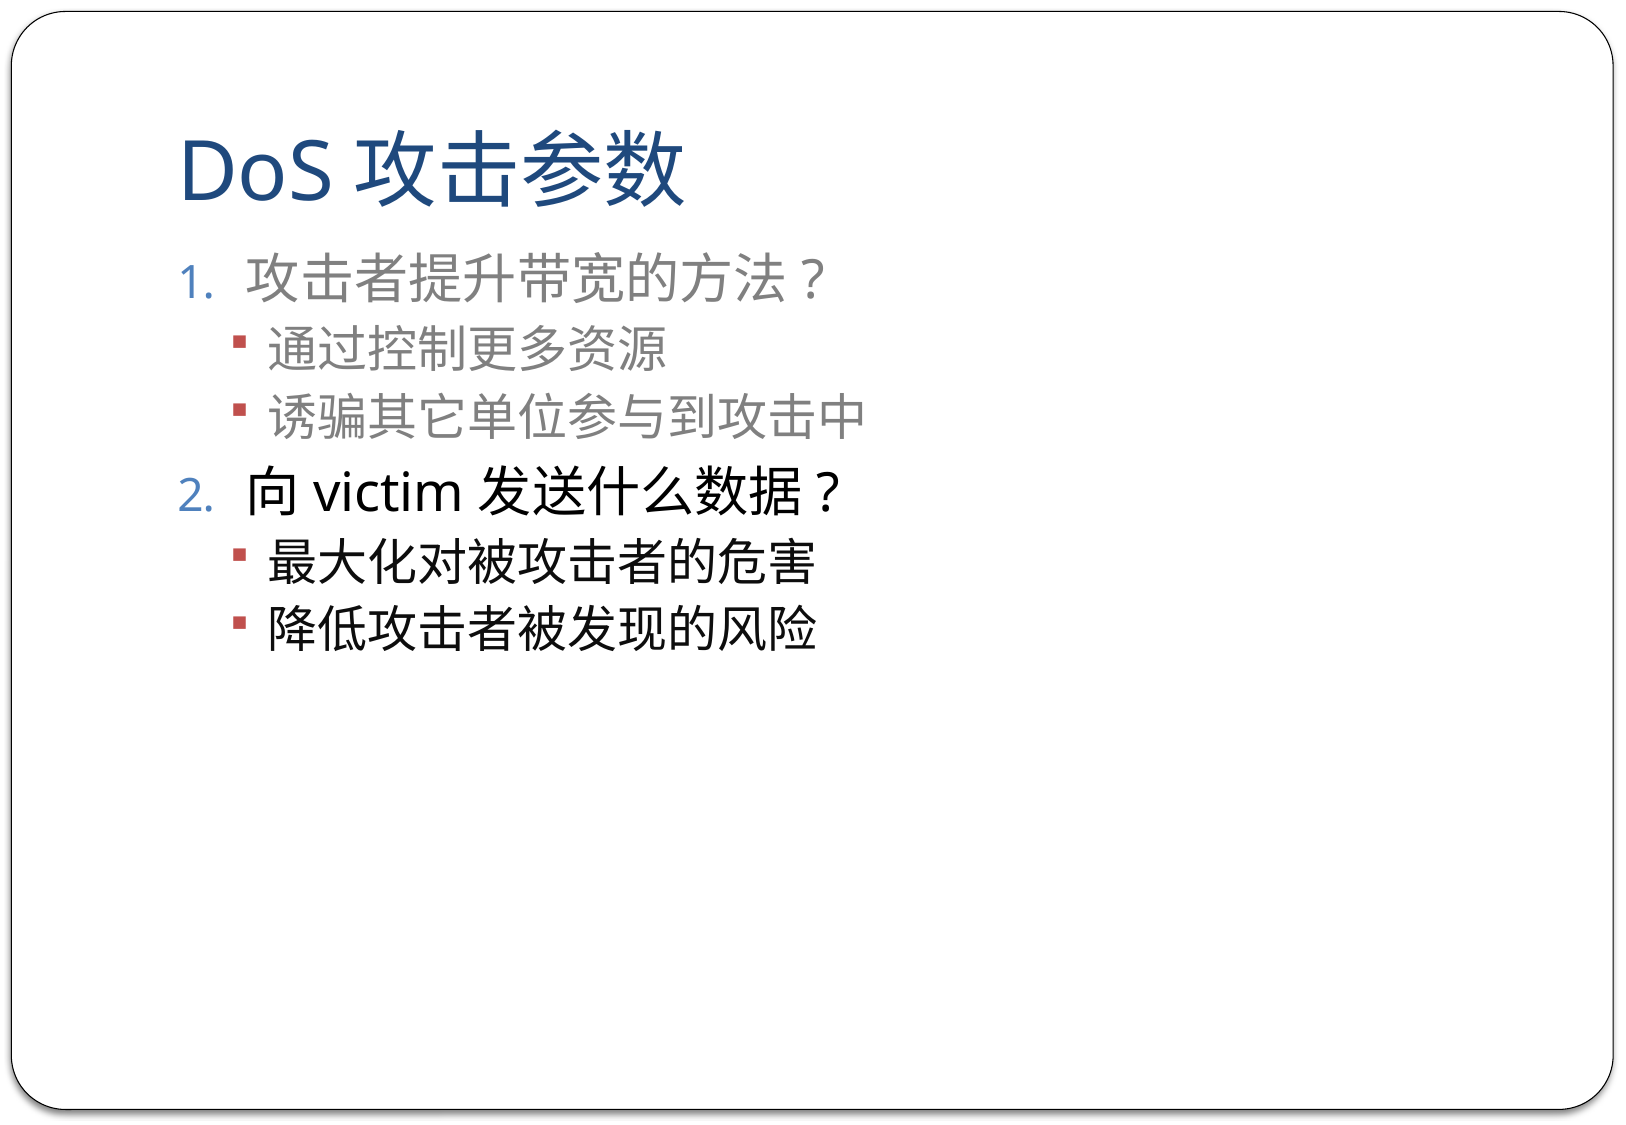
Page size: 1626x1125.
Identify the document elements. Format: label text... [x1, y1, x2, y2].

title DoS攻击参数 [162, 45, 1544, 233]
list 攻击者提升带宽的方法? 通过控制更多资源 诱骗其它单位参与到攻击中 向victim发送什么数据? 最大化对被攻击者的危害 降低攻击者被发现的风险 [162, 237, 1544, 988]
